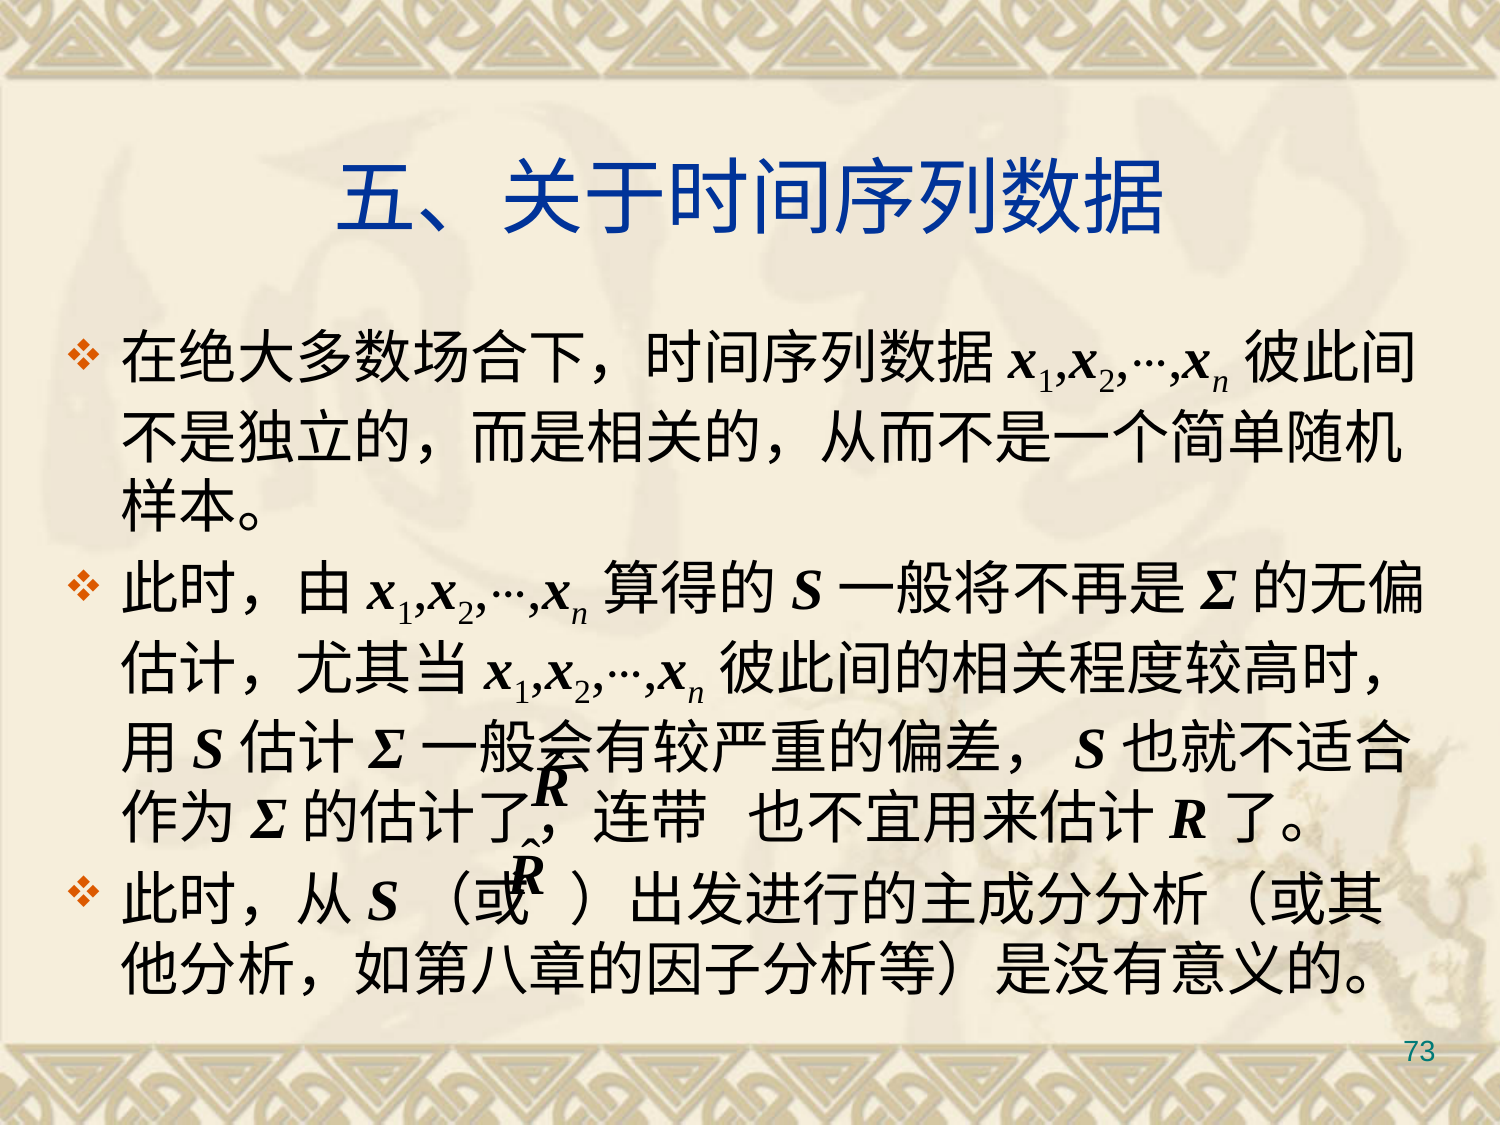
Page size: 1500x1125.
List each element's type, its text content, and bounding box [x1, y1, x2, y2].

title 五、关于时间序列数据 [49, 99, 1451, 288]
list 在绝大多数场合下，时间序列数据x1,x2,⋯,xn彼此间不是独立的，而是相关的，从而不是一个简单随机样本。 此时，由x1,x2,⋯,xn算得的S一般将不再是Σ的无偏估计，尤其当x1,x2,⋯,xn彼此间的相关程度较高时，用S估计Σ一般会有较严重的偏差，S也就不适合作为Σ的估计了，连带 也不宜用来估计R了。 此时，从S（或 ）出发进行的主成分分析（或其他分析，如第八章的因子分析等）是没有意义的。 [49, 312, 1451, 1001]
slide_number 73 [1074, 1024, 1451, 1103]
picture [0, 0, 1500, 1125]
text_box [525, 745, 574, 811]
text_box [501, 833, 551, 899]
